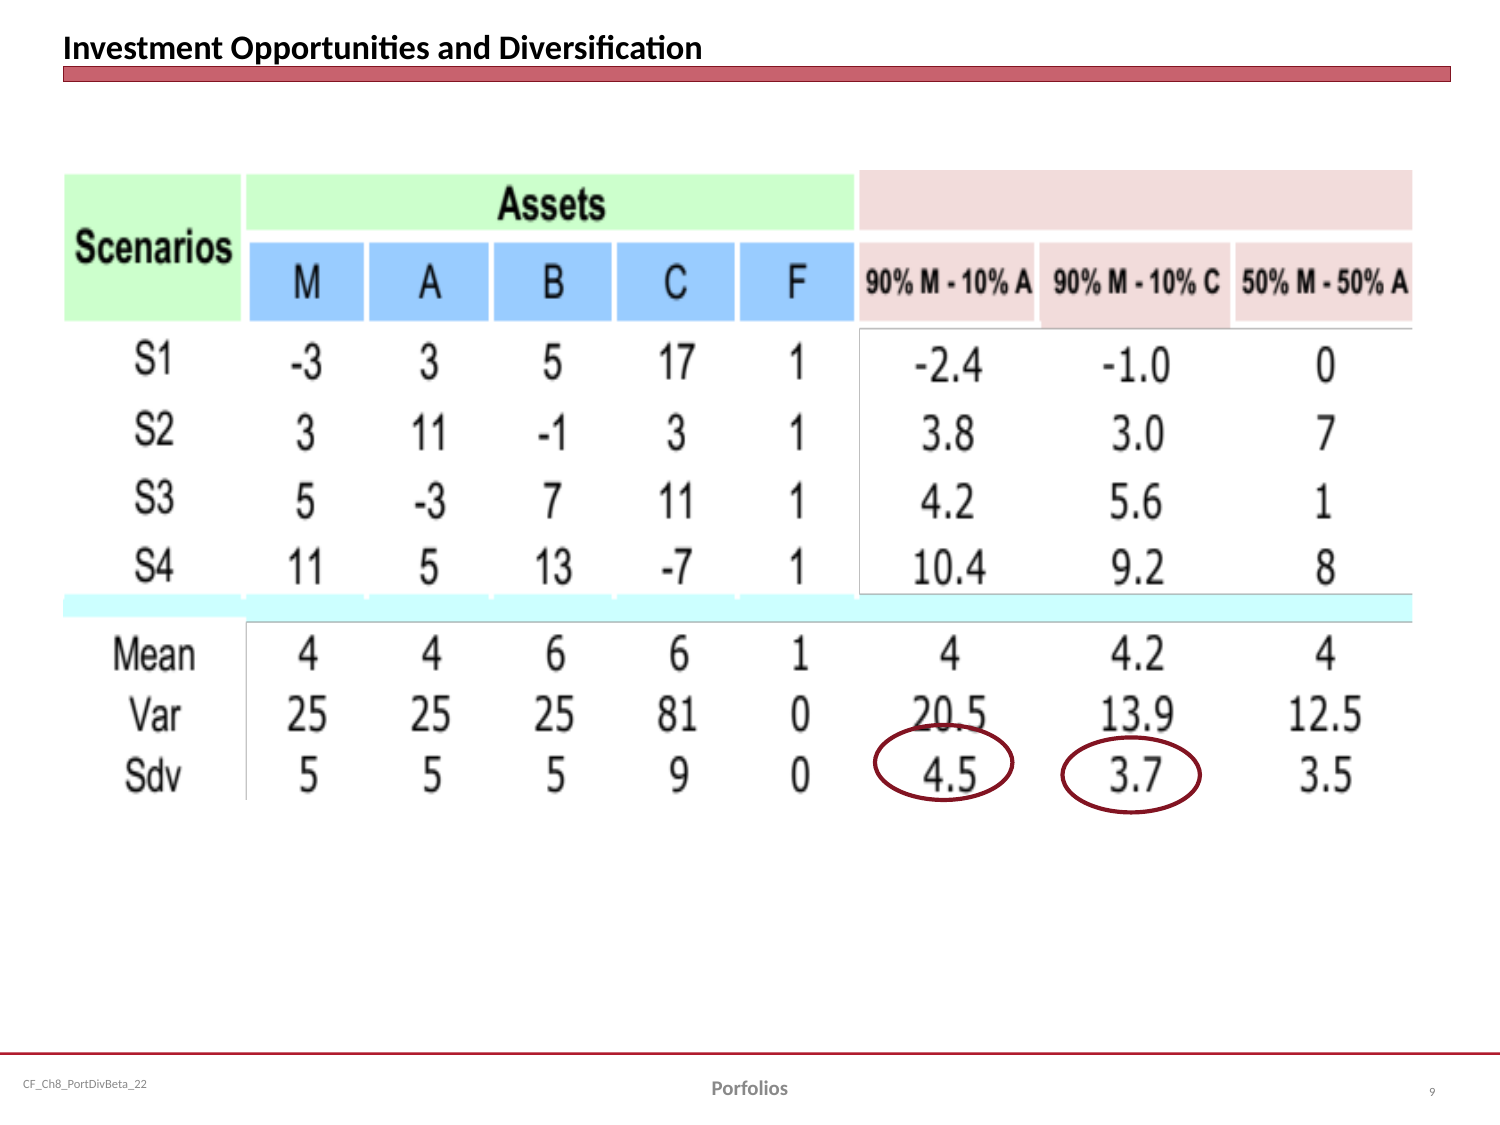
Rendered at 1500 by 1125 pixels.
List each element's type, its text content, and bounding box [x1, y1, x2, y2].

footer Porfolios [512, 1056, 988, 1117]
text_box [1098, 810, 1165, 815]
title Investment Opportunities and Diversification [62, 6, 1451, 67]
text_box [62, 169, 1413, 801]
slide_number 9 [1375, 1061, 1451, 1122]
